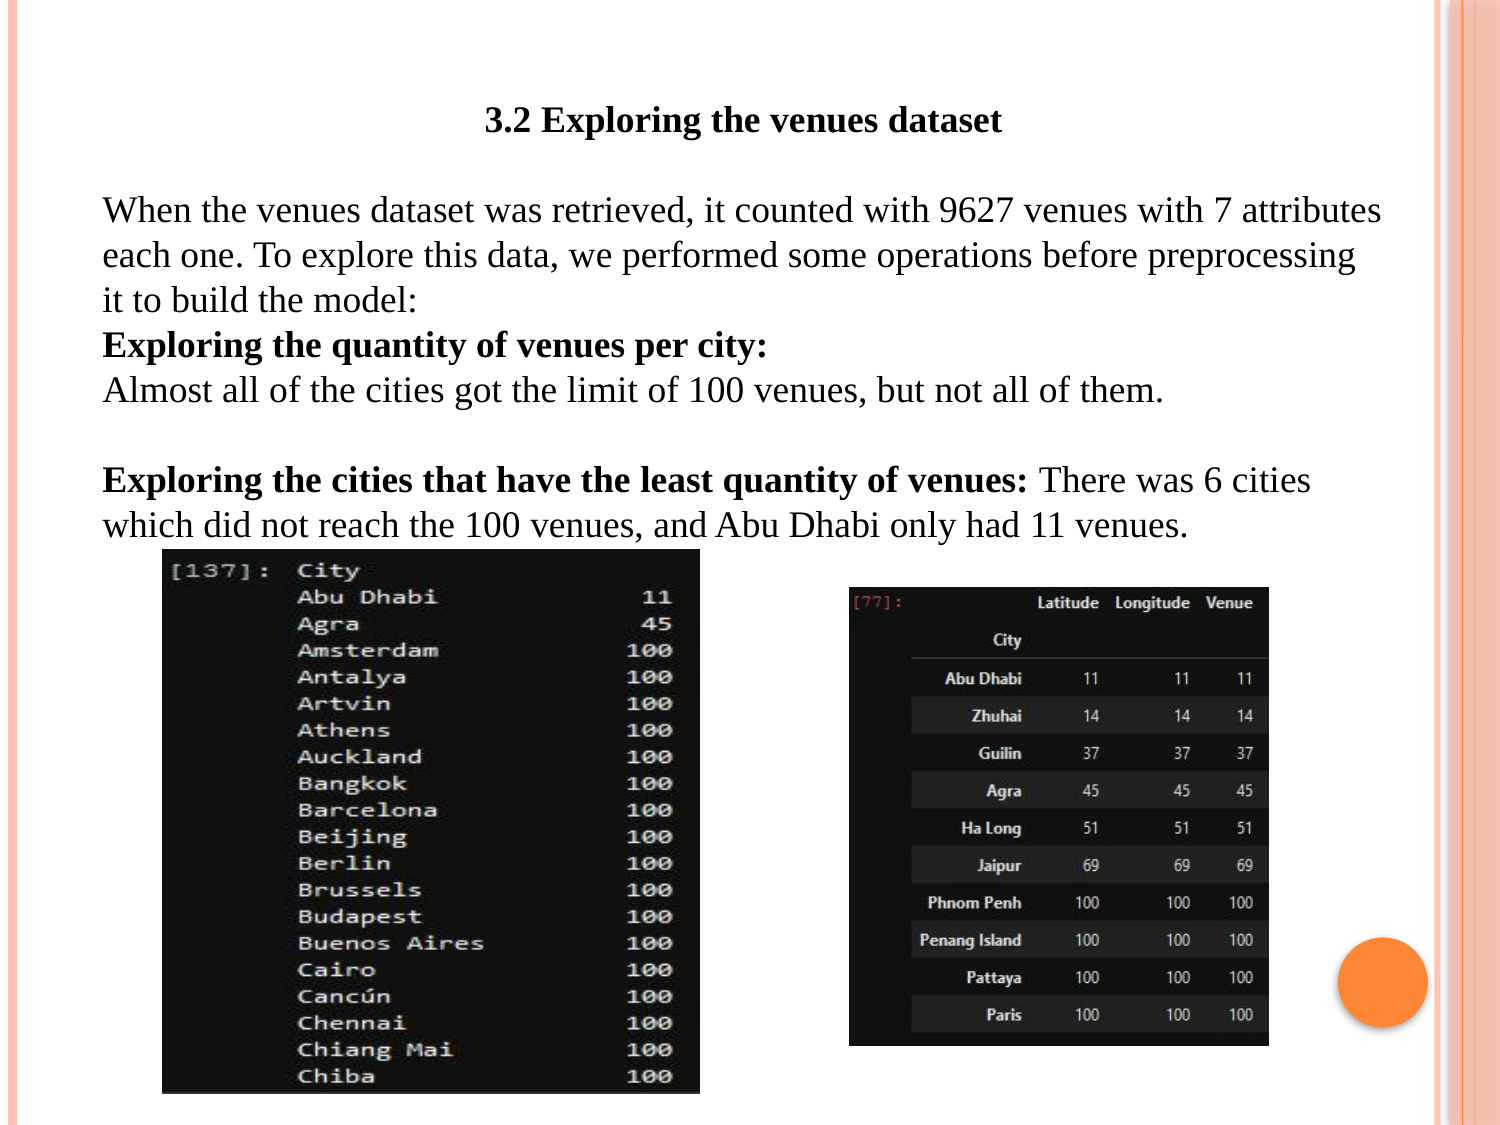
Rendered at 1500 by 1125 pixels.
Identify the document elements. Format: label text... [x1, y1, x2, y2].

picture [161, 549, 701, 1094]
text_box 3.2 Exploring the venues dataset When the venues dataset was retrieved, it counted with 9627 venues with 7 attributes each one. To explore this data, we performed some operations before preprocessing it to build the model: Exploring the quantity of venues per city: Almost all of the cities got the limit of 100 venues, but not all of them. Exploring the cities that have the least quantity of venues: There was 6 cities which did not reach the 100 venues, and Abu Dhabi only had 11 venues. [87, 87, 1400, 598]
picture [849, 586, 1270, 1047]
